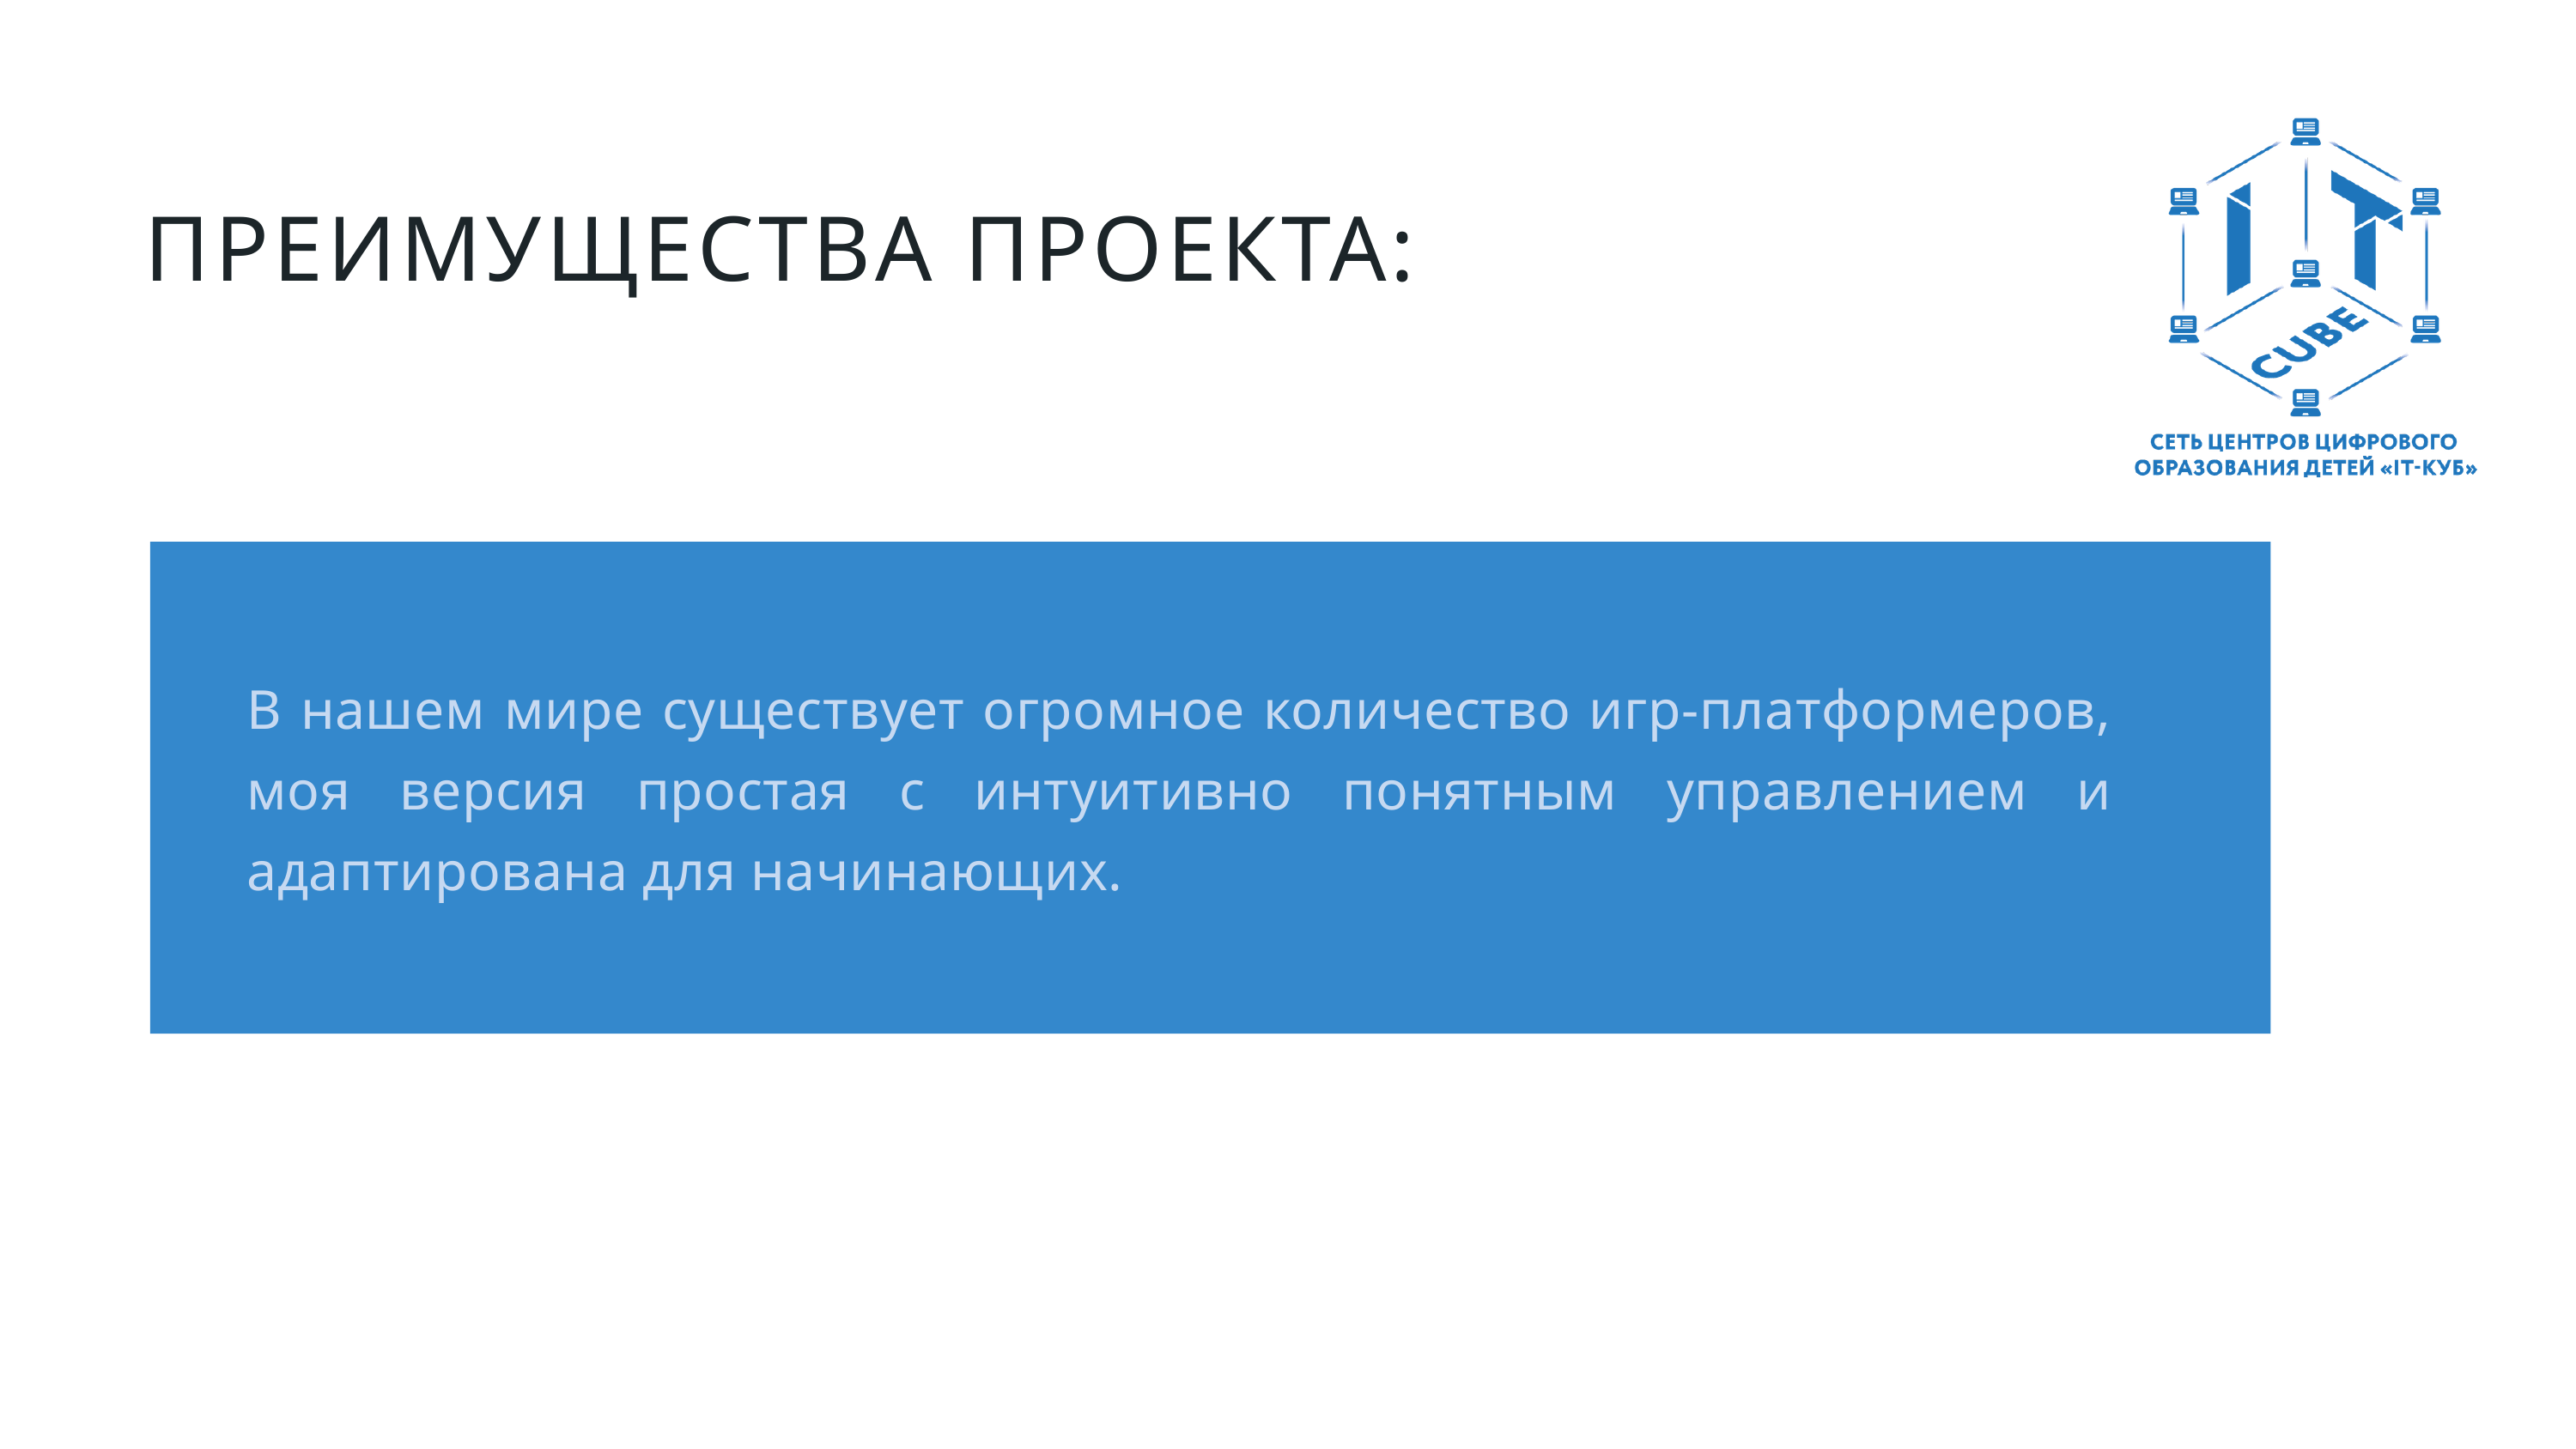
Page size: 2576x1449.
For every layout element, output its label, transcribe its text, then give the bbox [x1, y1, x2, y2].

text_box В нашем мире существует огромное количество игр-платформеров, моя версия простая с интуитивно понятным управлением и адаптирована для начинающих. [246, 659, 2116, 902]
text_box ПРЕИМУЩЕСТВА ПРОЕКТА: [144, 183, 1448, 300]
picture [2115, 99, 2501, 512]
text_box [149, 542, 2271, 1034]
